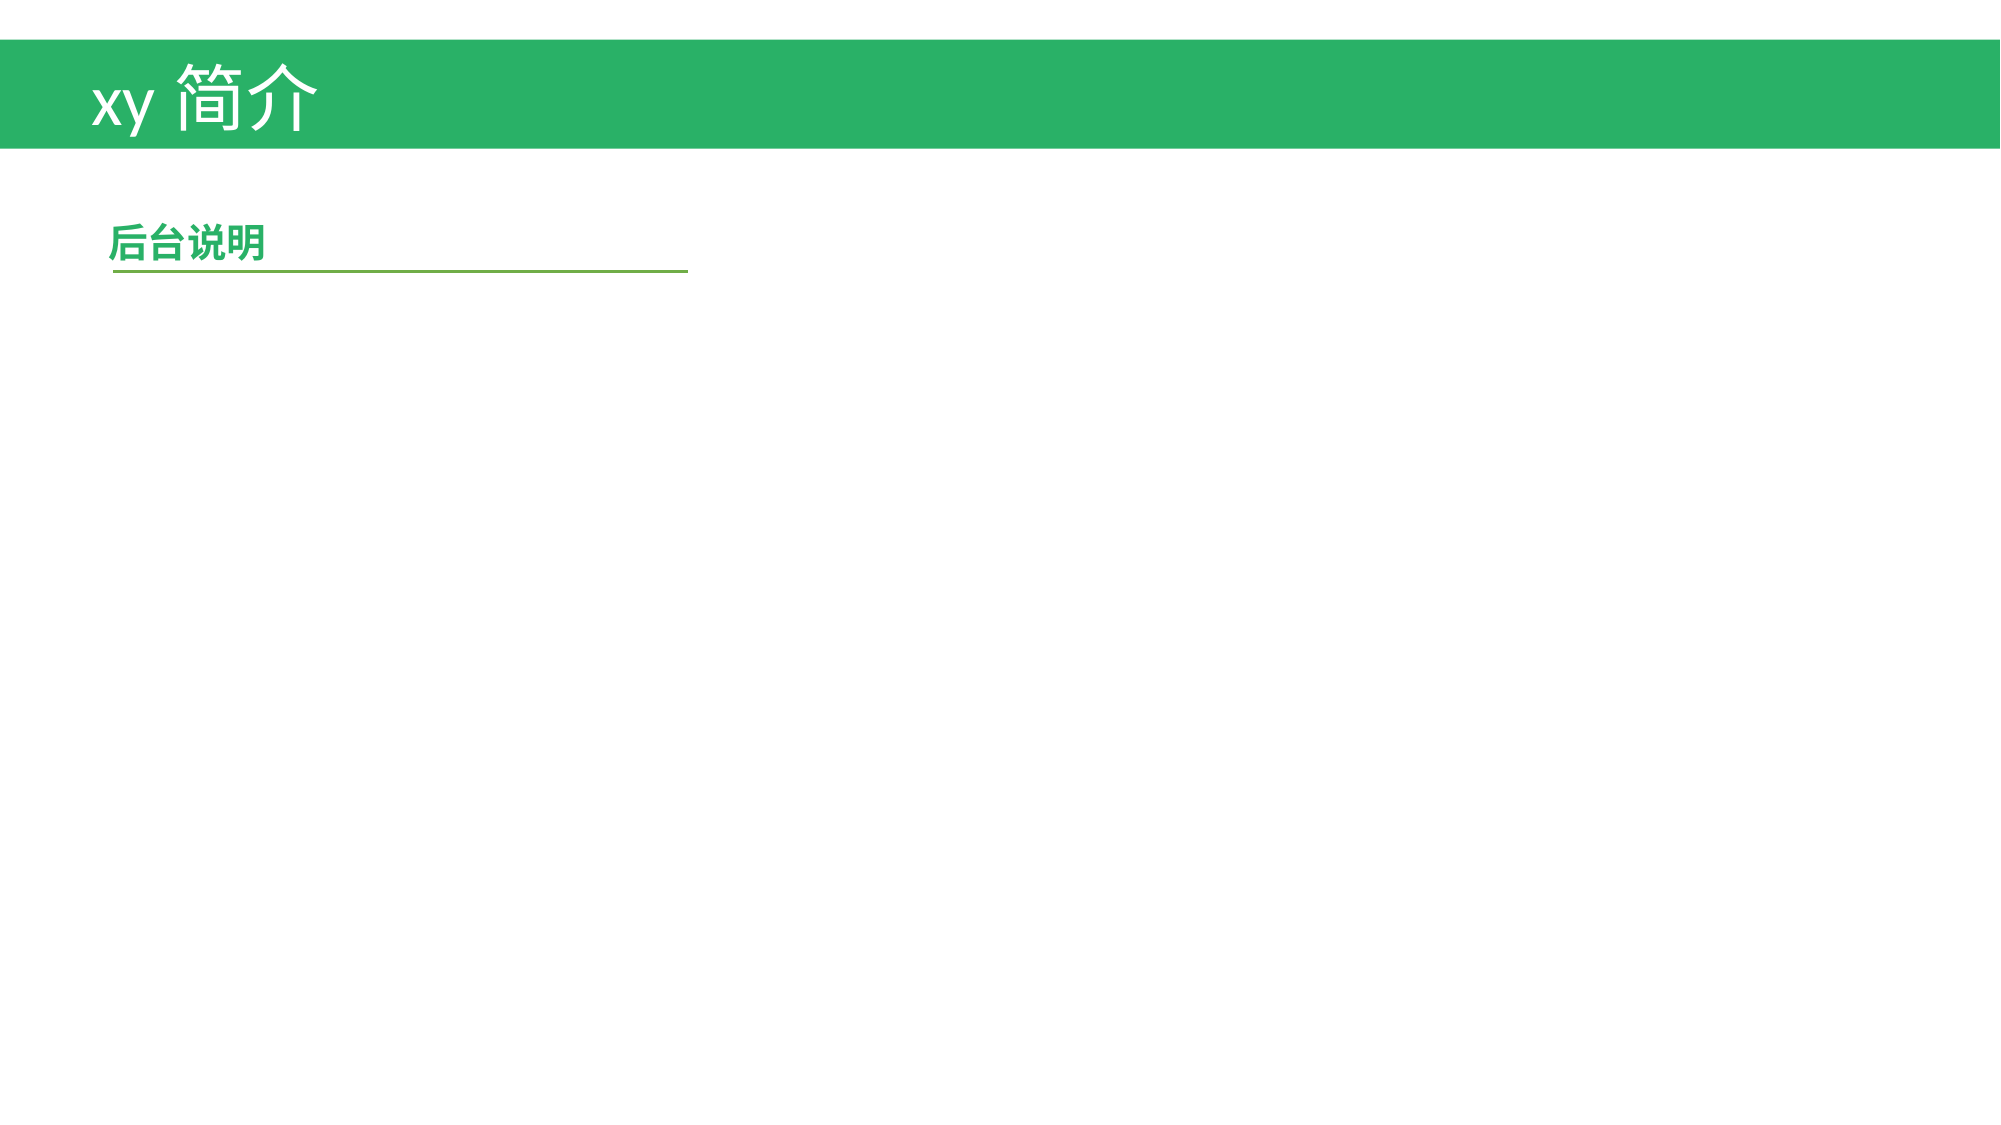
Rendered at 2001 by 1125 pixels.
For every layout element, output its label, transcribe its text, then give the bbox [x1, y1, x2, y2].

text_box 后台说明 [93, 210, 293, 273]
text_box [0, 39, 2000, 150]
text_box xy简介 [76, 45, 596, 148]
